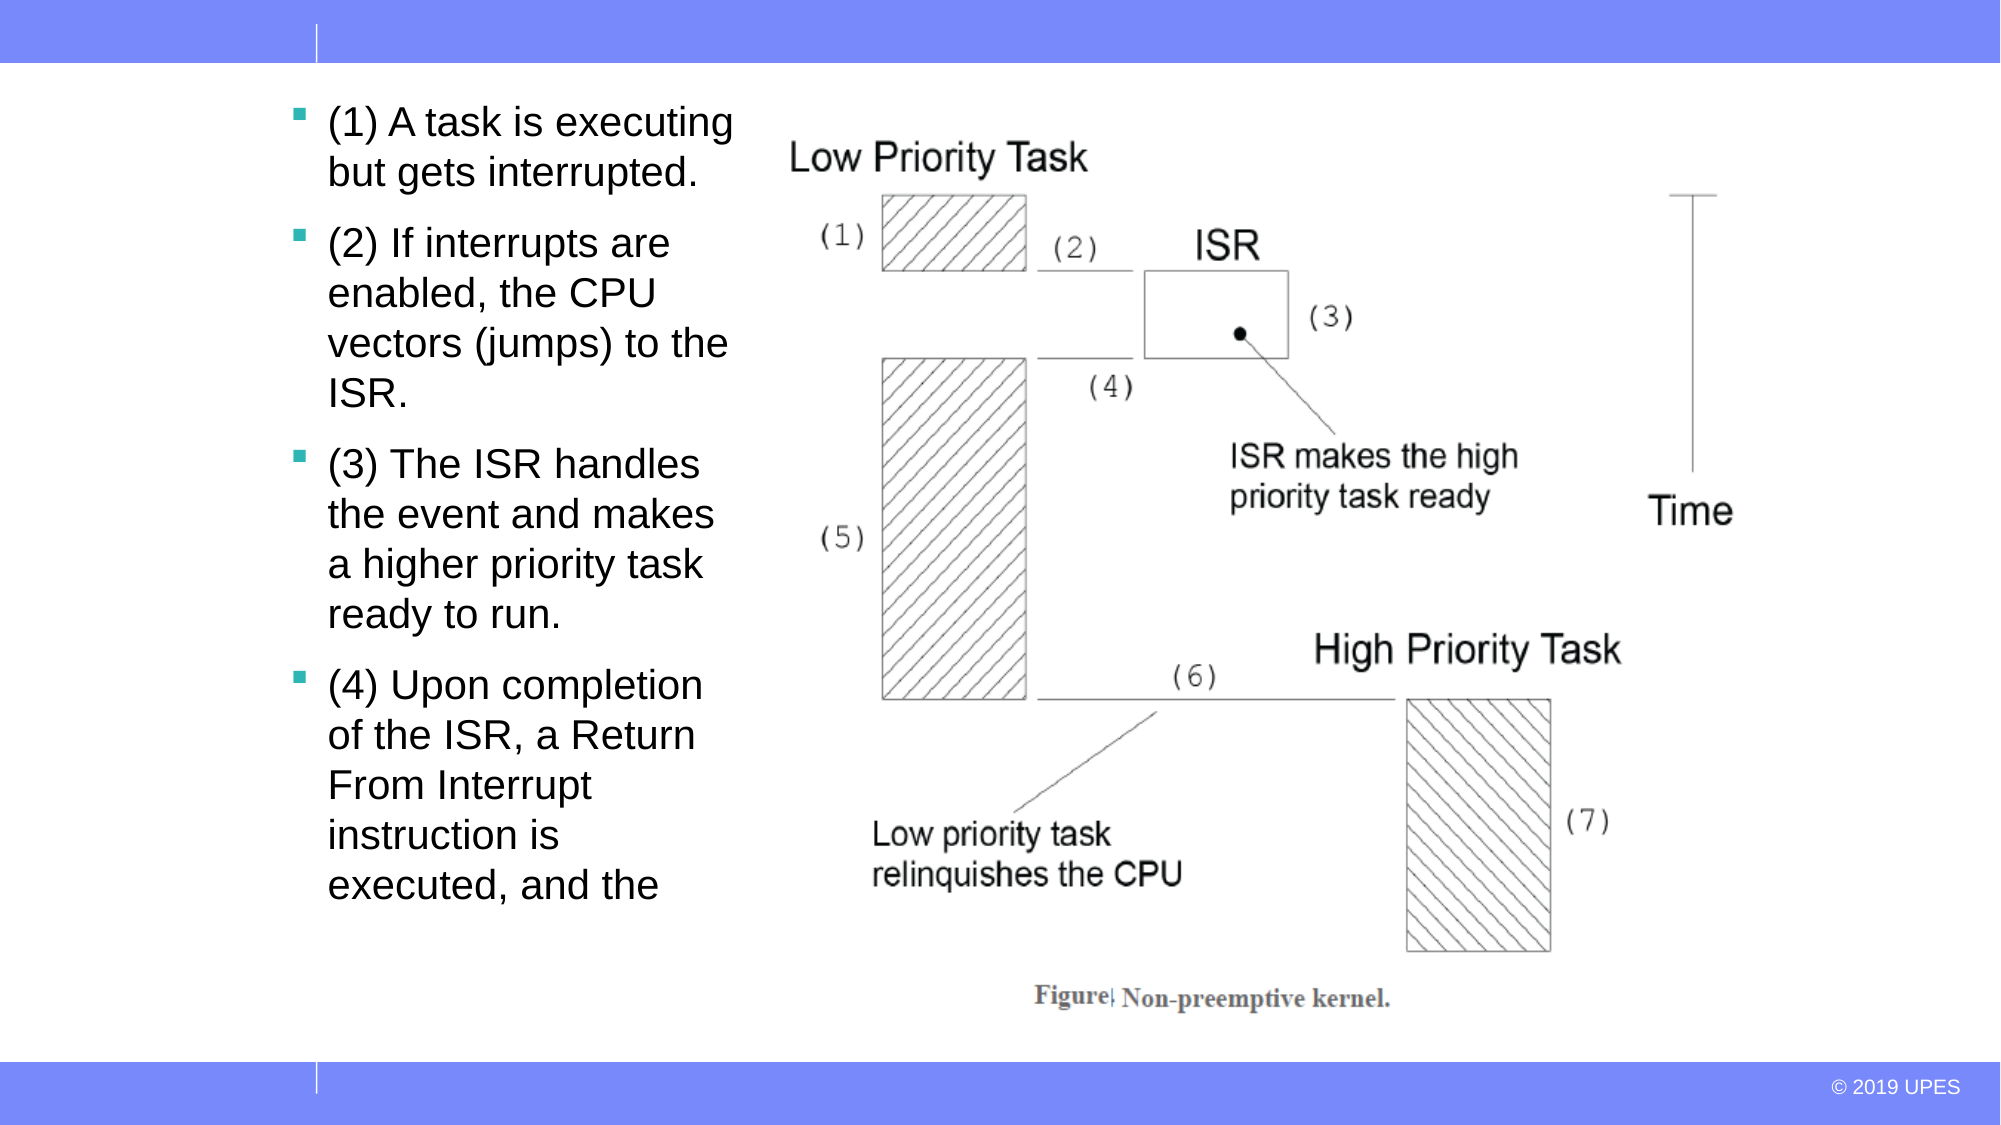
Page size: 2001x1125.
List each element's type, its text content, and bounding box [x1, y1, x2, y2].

picture [762, 128, 1753, 1015]
list (1) A task is executing but gets interrupted. (2) If interrupts are enabled, the CPU vectors (jumps) to the ISR. (3) The ISR handles the event and makes a higher priority task ready to run. (4) Upon completion of the ISR, a Return From Interrupt instruction is executed, and the [274, 87, 763, 988]
